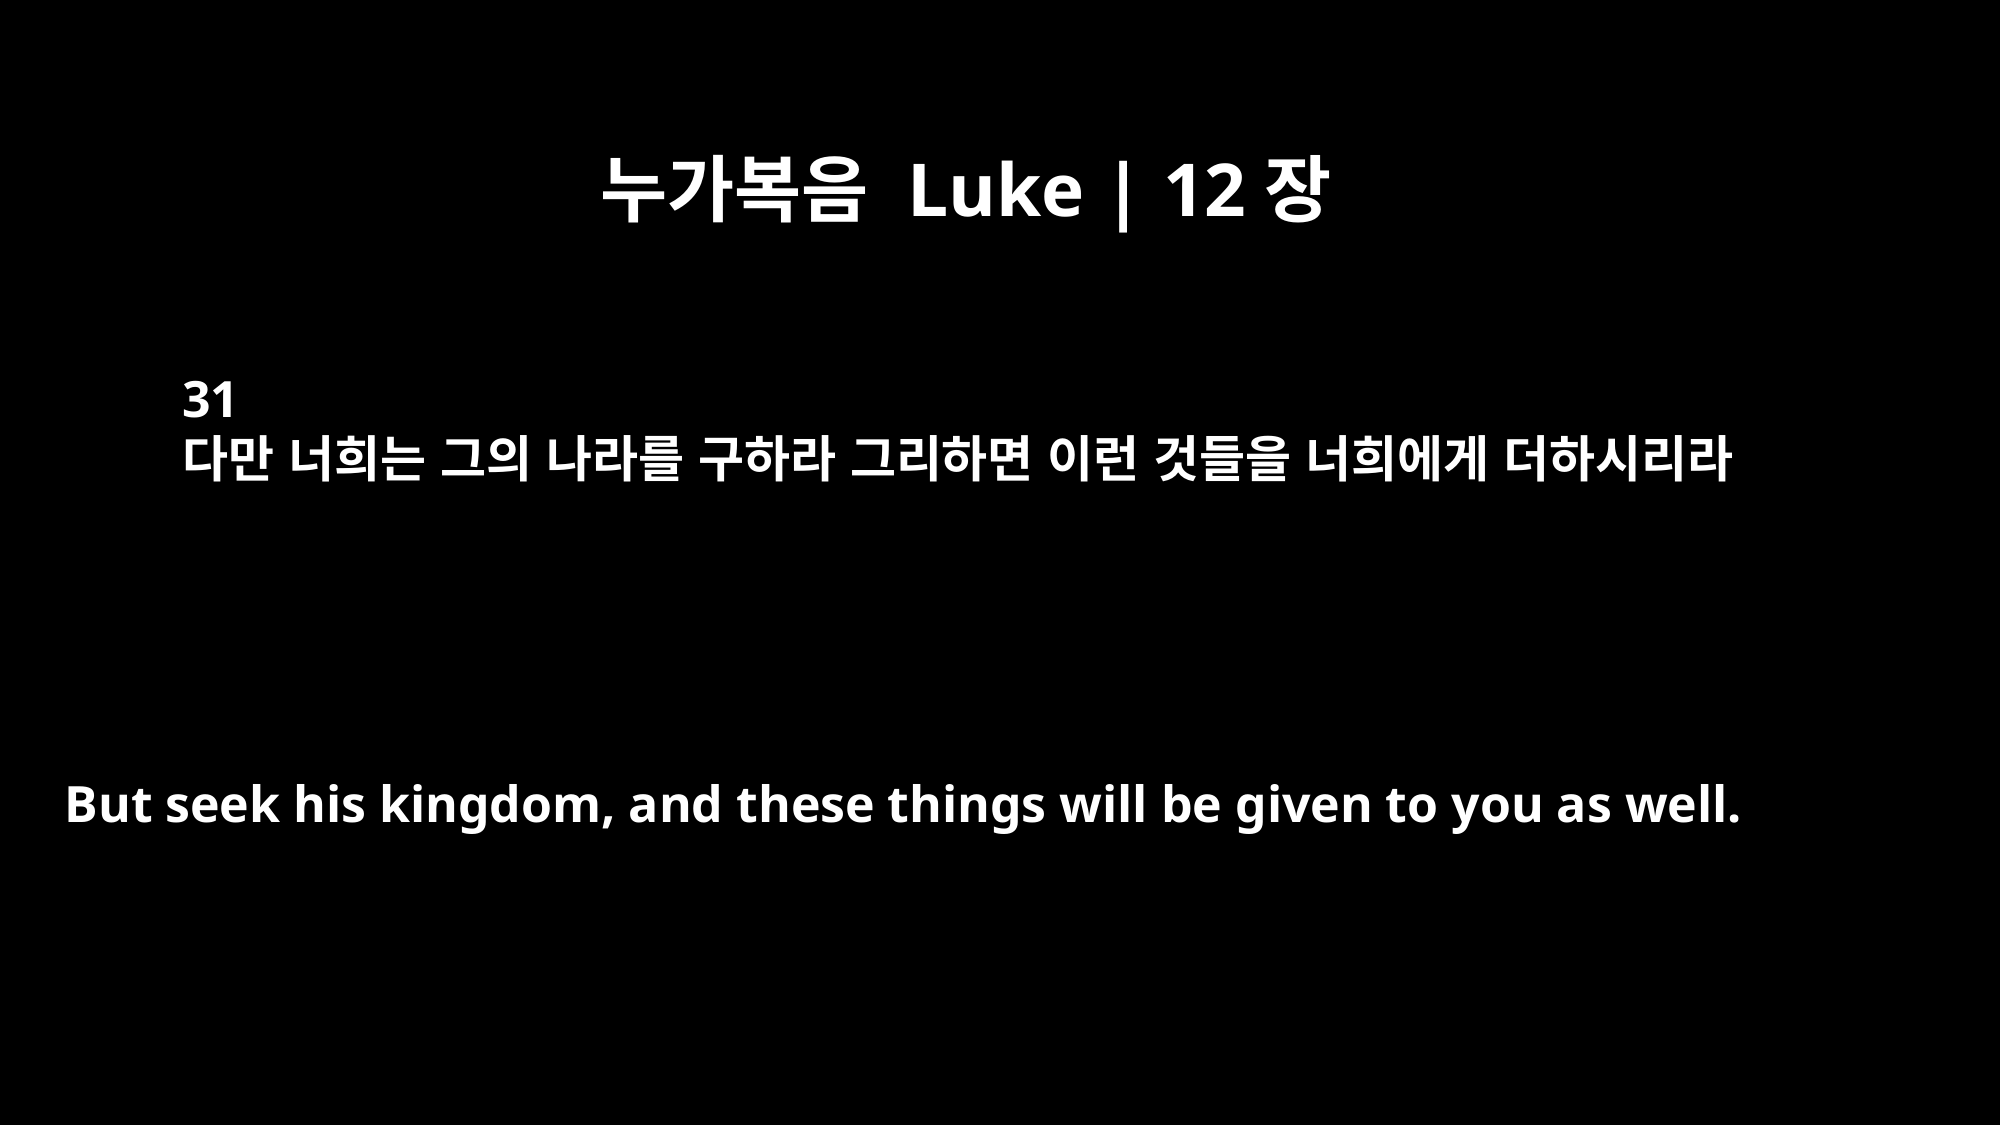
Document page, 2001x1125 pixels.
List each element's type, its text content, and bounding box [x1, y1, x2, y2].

text_box 누가복음 Luke | 12장 [585, 136, 1347, 239]
text_box But seek his kingdom, and these things will be given to you as well. [50, 764, 1758, 840]
text_box 31 다만 너희는 그의 나라를 구하라 그리하면 이런 것들을 너희에게 더하시리라 [167, 359, 1750, 495]
